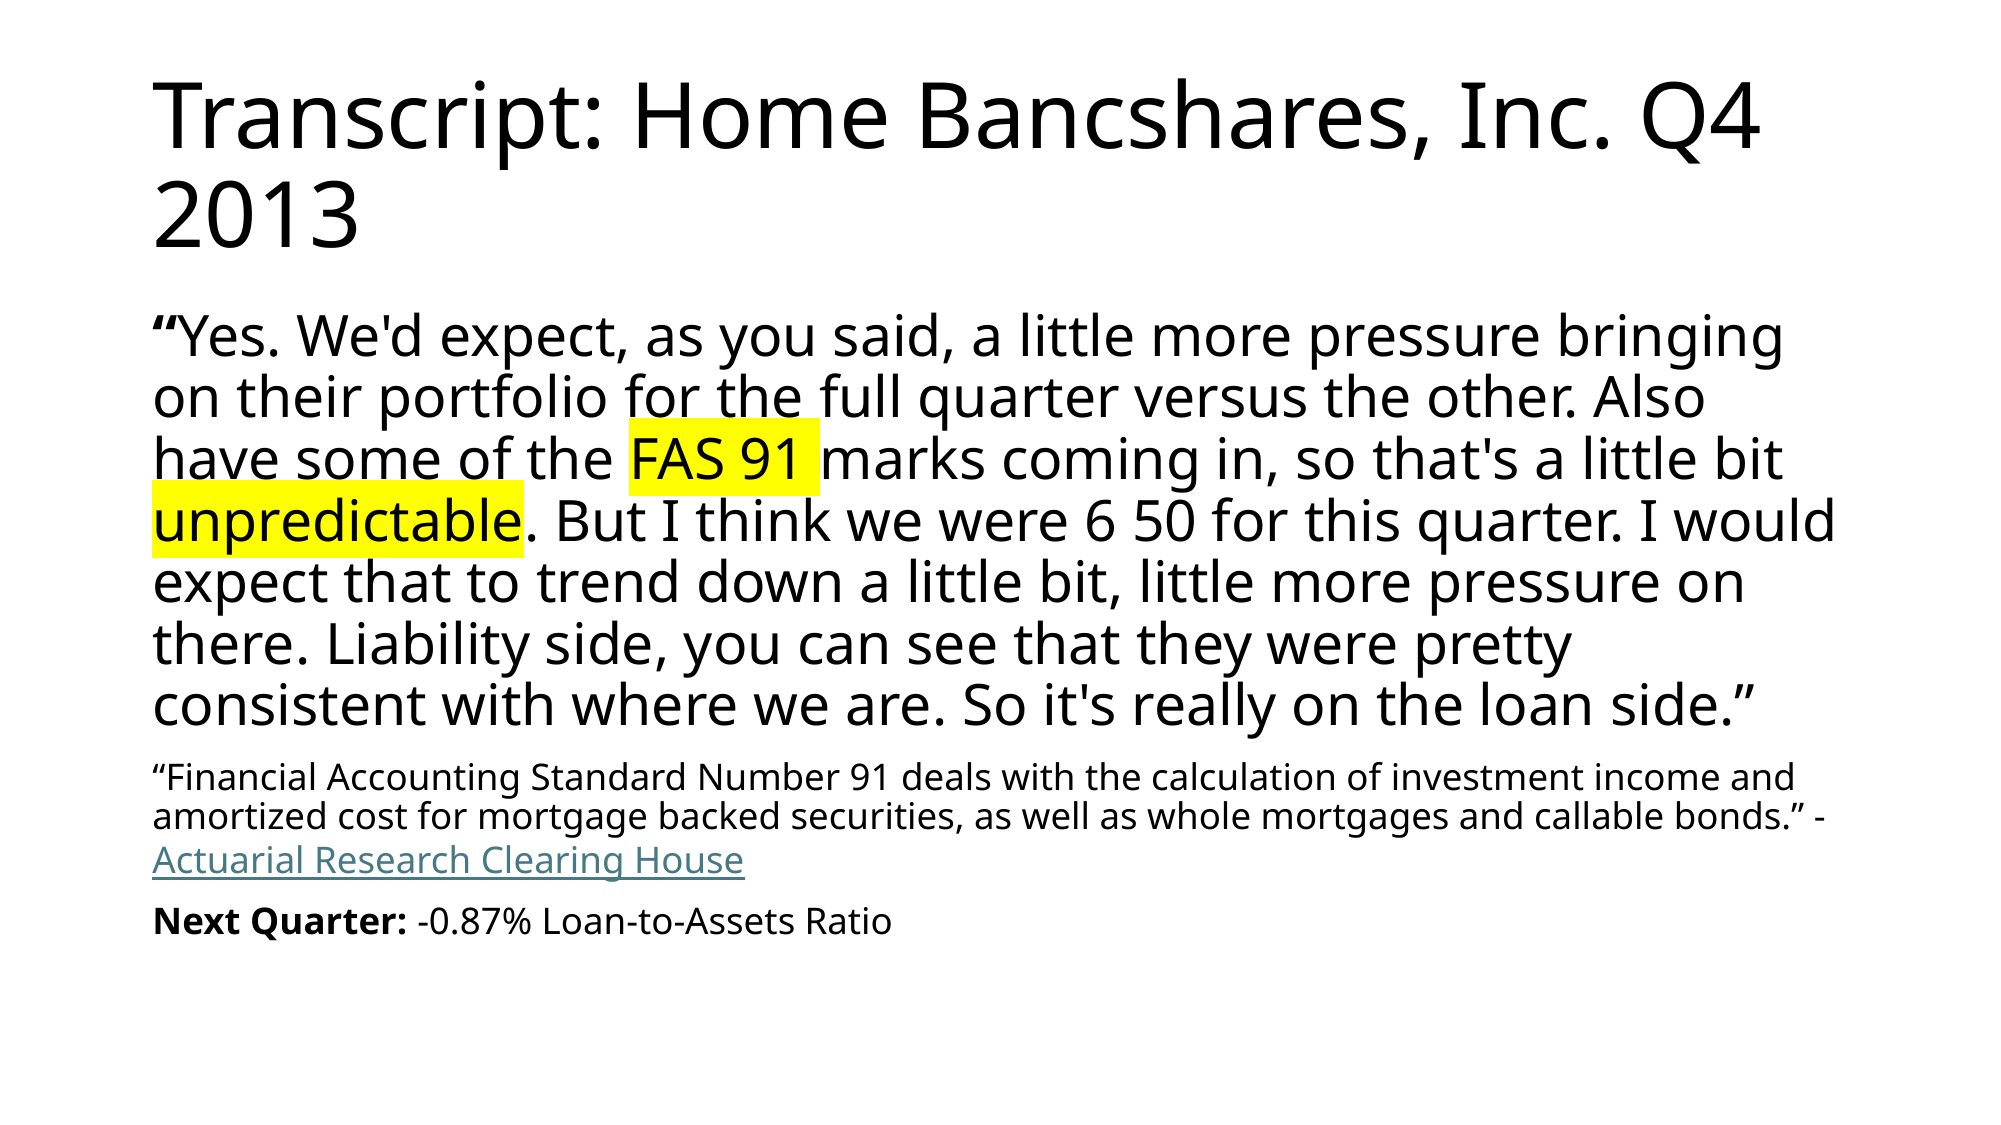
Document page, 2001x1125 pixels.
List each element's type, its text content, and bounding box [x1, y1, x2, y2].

list “Yes. We'd expect, as you said, a little more pressure bringing on their portfolio for the full quarter versus the other. Also have some of the FAS 91 marks coming in, so that's a little bit unpredictable. But I think we were 6 50 for this quarter. I would expect that to trend down a little bit, little more pressure on there. Liability side, you can see that they were pretty consistent with where we are. So it's really on the loan side.” “Financial Accounting Standard Number 91 deals with the calculation of investment income and amortized cost for mortgage backed securities, as well as whole mortgages and callable bonds.” - Actuarial Research Clearing House Next Quarter: -0.87% Loan-to-Assets Ratio [137, 299, 1863, 1014]
title Transcript: Home Bancshares, Inc. Q4 2013 [137, 59, 1863, 278]
